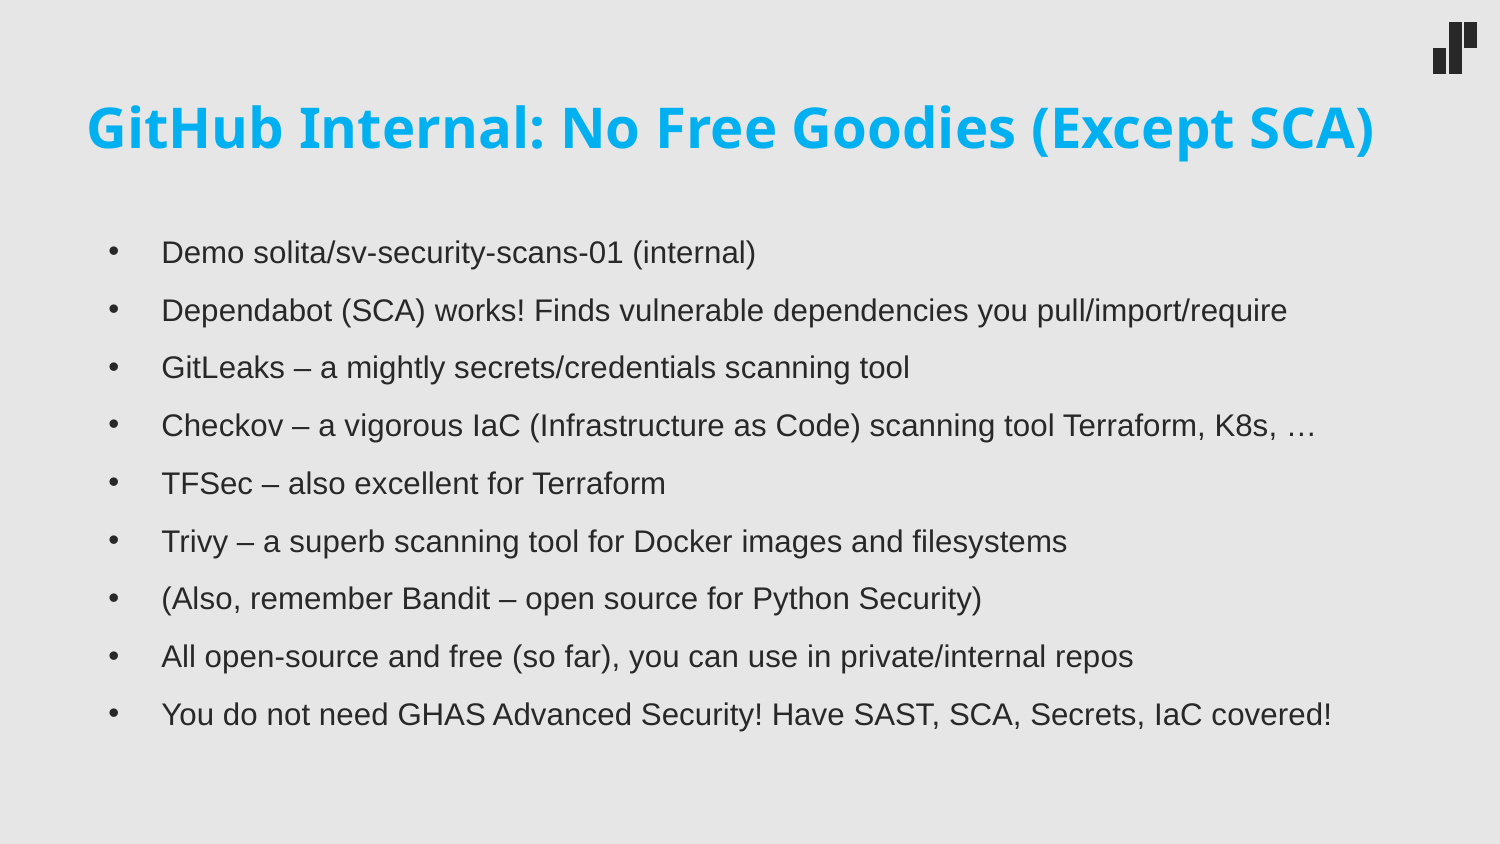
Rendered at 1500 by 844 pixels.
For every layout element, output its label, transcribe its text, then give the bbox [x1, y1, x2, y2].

list Demo solita/sv-security-scans-01 (internal) Dependabot (SCA) works! Finds vulnerable dependencies you pull/import/require GitLeaks – a mightly secrets/credentials scanning tool Checkov – a vigorous IaC (Infrastructure as Code) scanning tool Terraform, K8s, … TFSec – also excellent for Terraform Trivy – a superb scanning tool for Docker images and filesystems (Also, remember Bandit – open source for Python Security) All open-source and free (so far), you can use in private/internal repos You do not need GHAS Advanced Security! Have SAST, SCA, Secrets, IaC covered! [75, 217, 1396, 789]
title GitHub Internal: No Free Goodies (Except SCA) [75, 33, 1396, 171]
